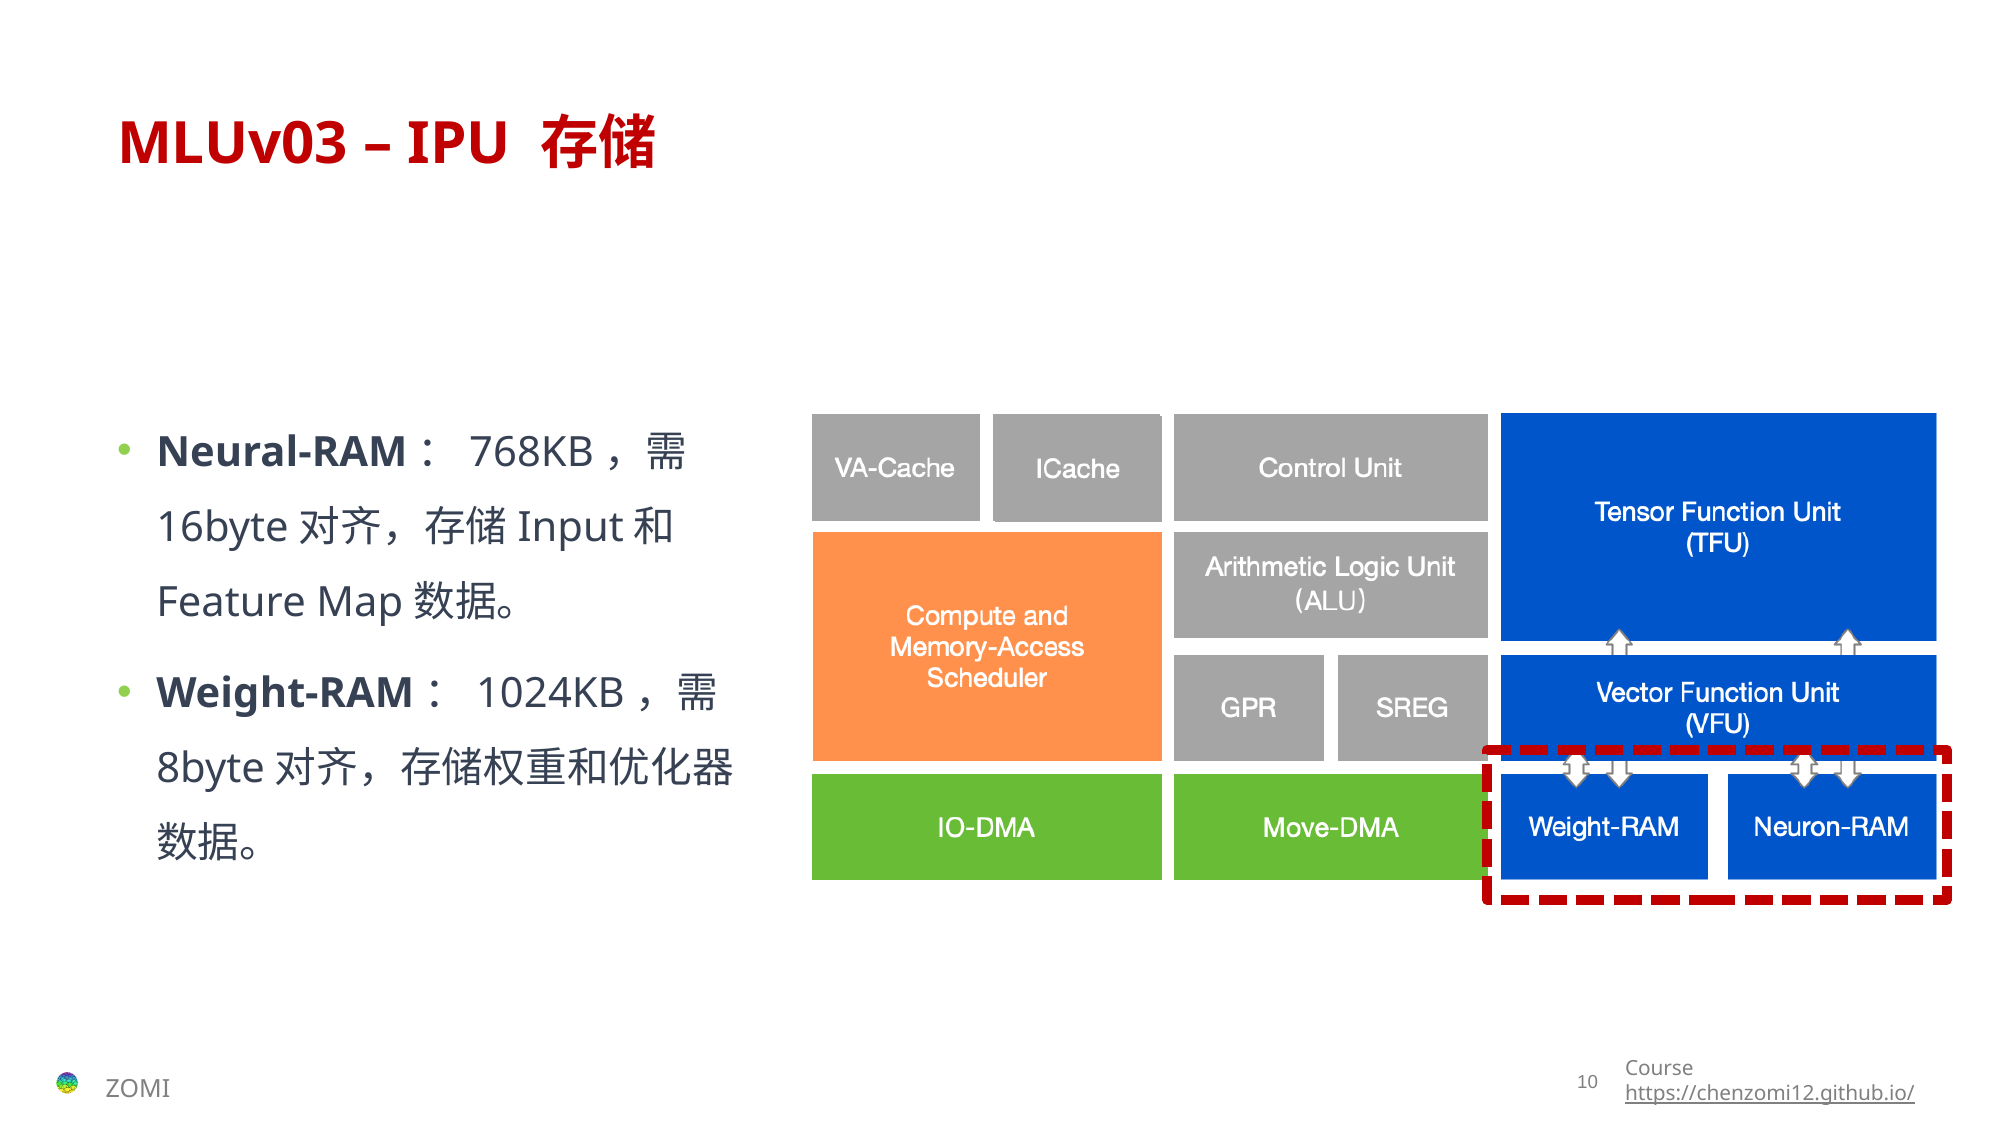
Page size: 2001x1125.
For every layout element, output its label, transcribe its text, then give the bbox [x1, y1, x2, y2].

text_box [1485, 748, 1949, 902]
list Neural-RAM：768KB，需16byte对齐，存储Input和Feature Map数据。 Weight-RAM：1024KB，需8byte对齐，存储权重和优化器数据。 [102, 223, 790, 1043]
picture [57, 1073, 77, 1093]
title MLUv03 – IPU 存储 [102, 91, 1901, 189]
picture [812, 411, 1937, 881]
